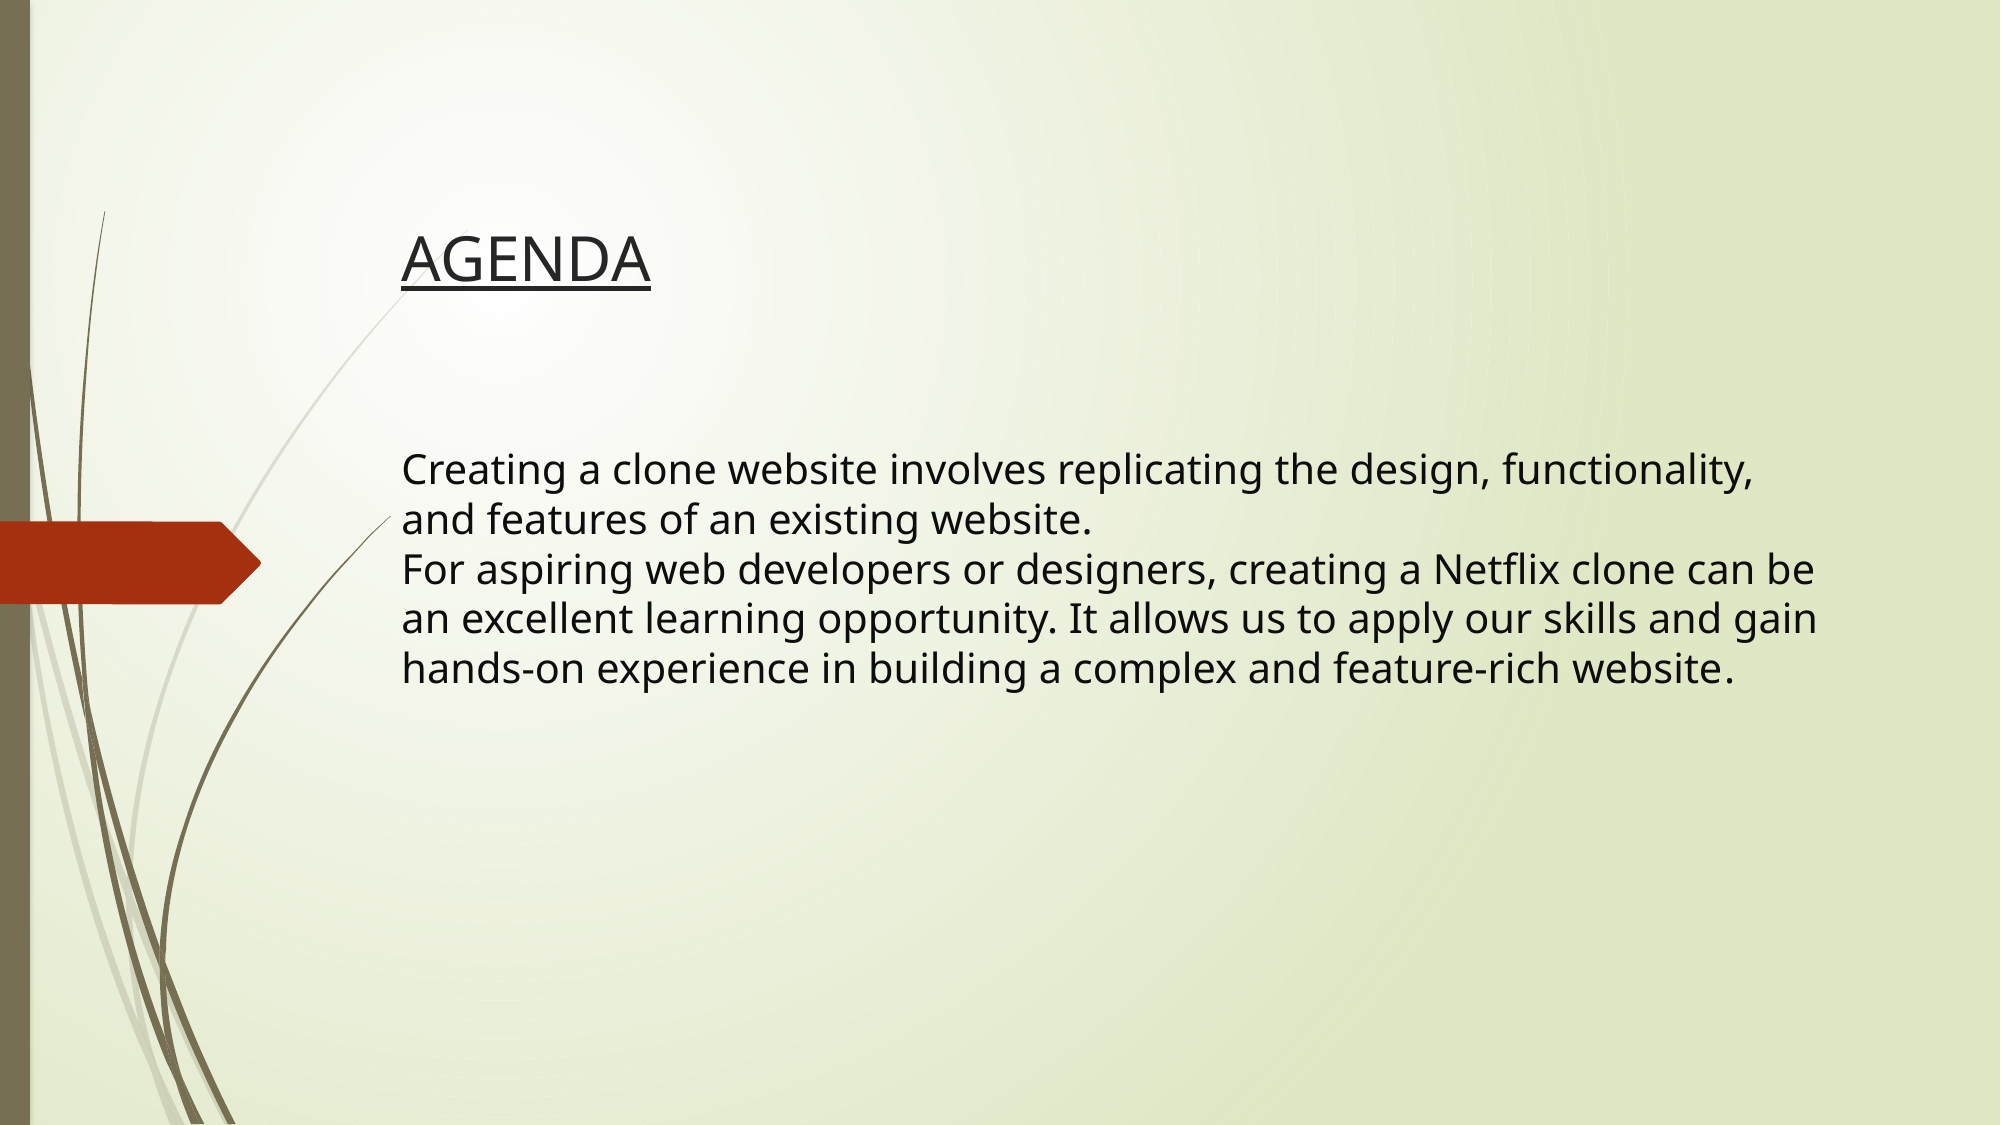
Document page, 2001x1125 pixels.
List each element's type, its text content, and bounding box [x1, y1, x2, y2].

title AGENDA Creating a clone website involves replicating the design, functionality, and features of an existing website. For aspiring web developers or designers, creating a Netflix clone can be an excellent learning opportunity. It allows us to apply our skills and gain hands-on experience in building a complex and feature-rich website. [386, 200, 1849, 712]
